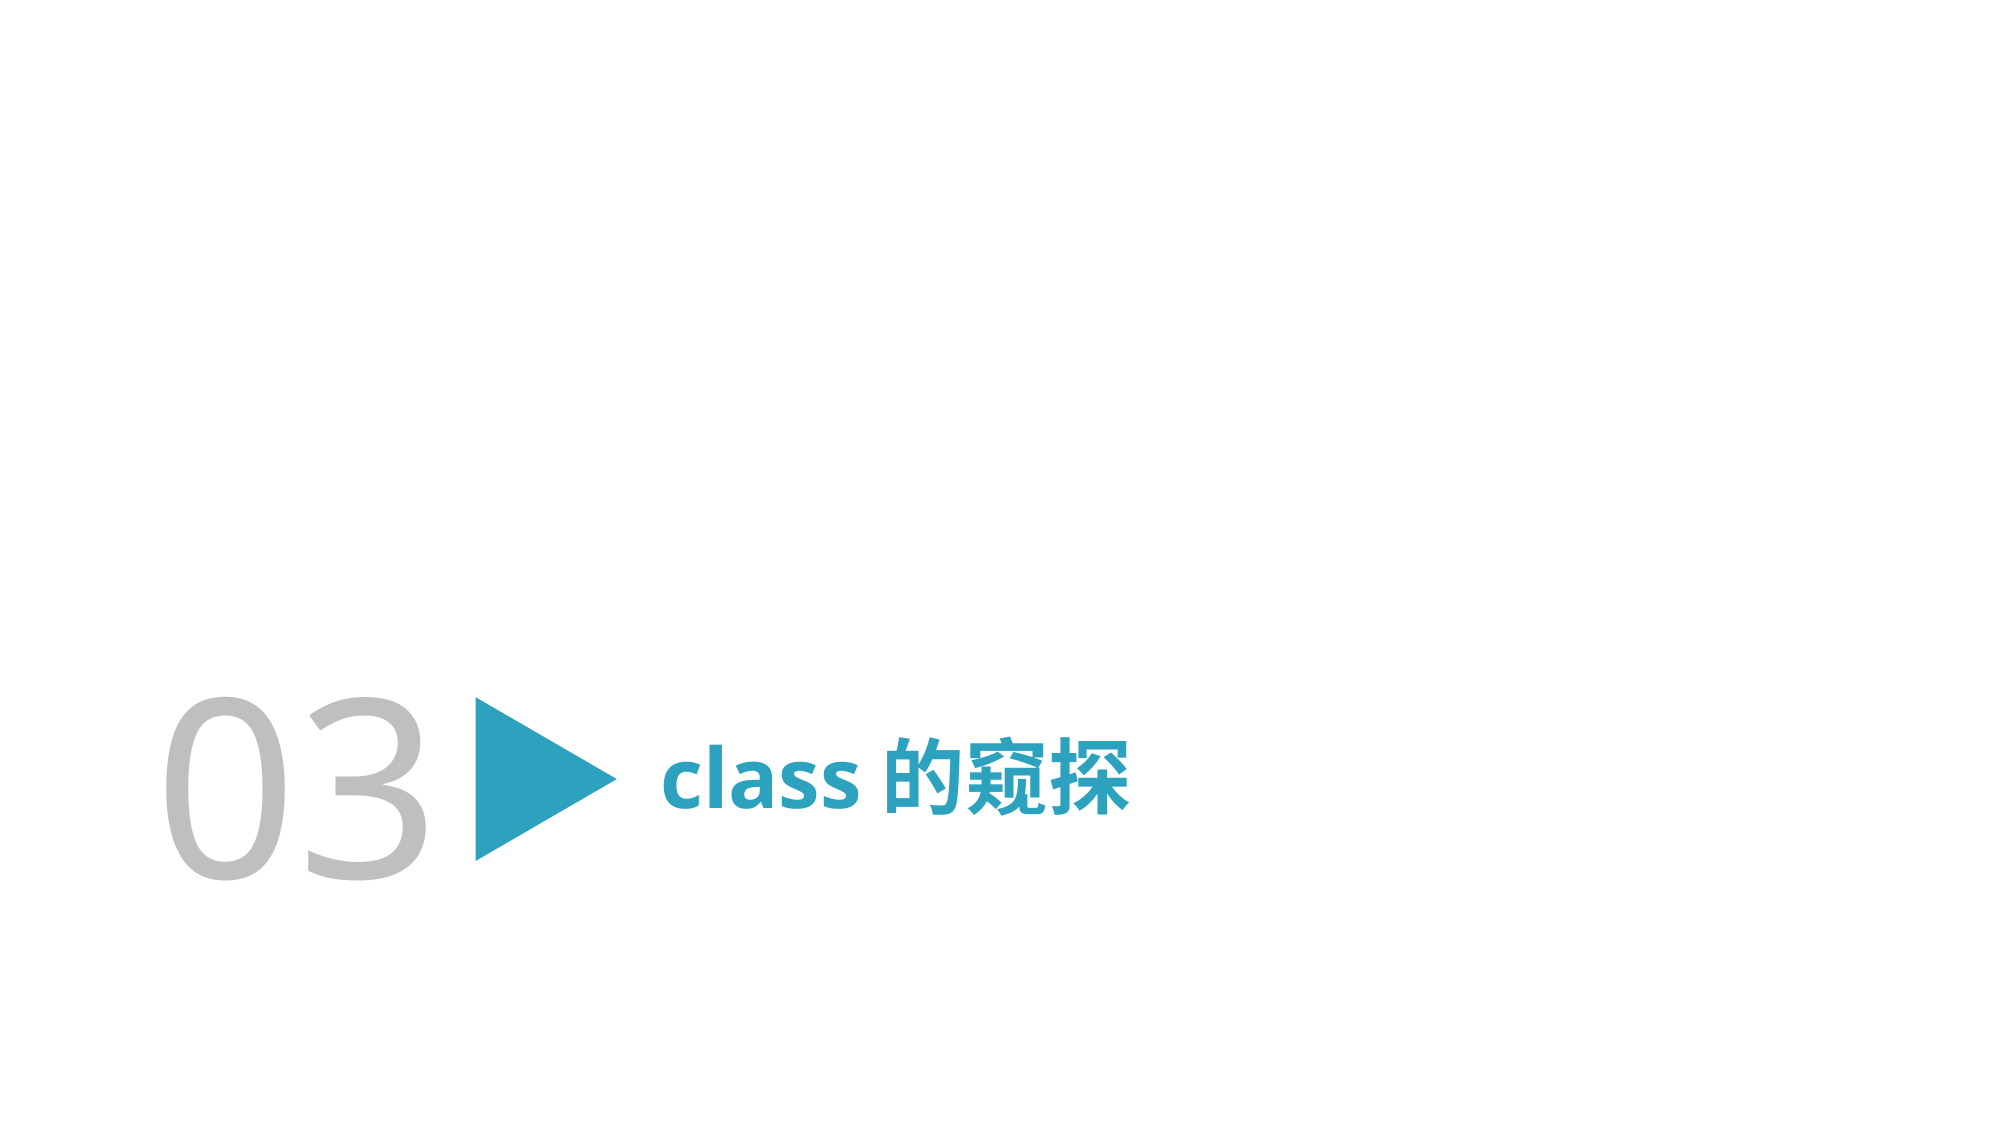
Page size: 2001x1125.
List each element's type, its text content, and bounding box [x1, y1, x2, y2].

text_box 03 [72, 620, 523, 936]
text_box [474, 695, 619, 863]
text_box class的窥探 [645, 717, 1355, 833]
